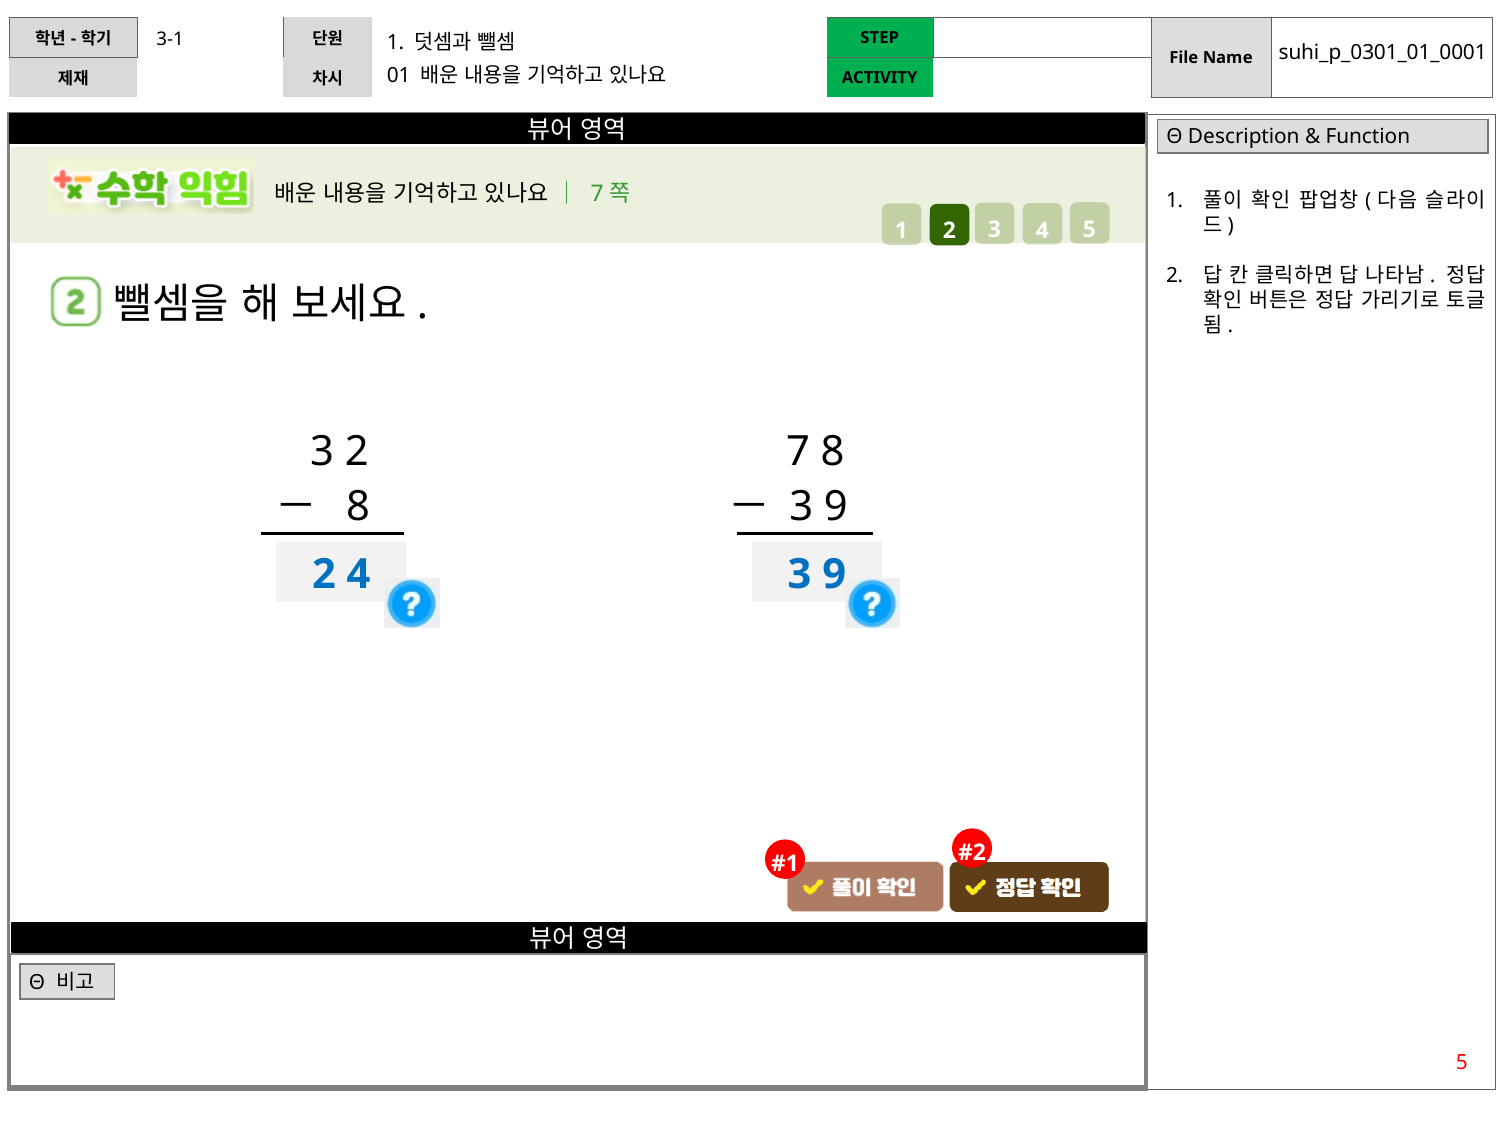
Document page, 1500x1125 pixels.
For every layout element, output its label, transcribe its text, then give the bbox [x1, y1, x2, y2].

text_box 2 4 [276, 541, 407, 602]
text_box 3-1 [141, 18, 284, 55]
picture [784, 858, 944, 913]
text_box 1 [880, 194, 930, 251]
text_box 3 2 [295, 416, 397, 471]
text_box － 3 9 [713, 471, 877, 537]
text_box 01 배운 내용을 기억하고 있나요 [372, 54, 721, 96]
picture [384, 577, 440, 628]
text_box 배운 내용을 기억하고 있나요 │ 7쪽 [259, 171, 808, 214]
picture [46, 273, 106, 331]
text_box 풀이 확인 팝업창(다음 슬라이드) 답 칸 클릭하면 답 나타남. 정답 확인 버튼은 정답 가리기로 토글 됨. [1151, 179, 1500, 394]
table_header Θ Description & Function [1158, 120, 1487, 152]
text_box 5 [1068, 193, 1117, 250]
text_box 2 [930, 194, 975, 251]
text_box 뺄셈을 해 보세요. [99, 268, 1134, 334]
text_box 3 9 [752, 541, 883, 602]
text_box 3 [973, 193, 1023, 250]
text_box suhi_p_0301_01_0001 [1263, 30, 1500, 71]
picture [845, 577, 901, 628]
text_box #1 [762, 837, 807, 881]
text_box 1. 덧셈과 뺄셈 [372, 21, 715, 54]
text_box － 8 [261, 471, 425, 537]
text_box 4 [1023, 194, 1069, 250]
text_box 7 8 [771, 416, 873, 471]
text_box #2 [949, 826, 995, 857]
picture [48, 158, 254, 214]
picture [948, 858, 1111, 913]
